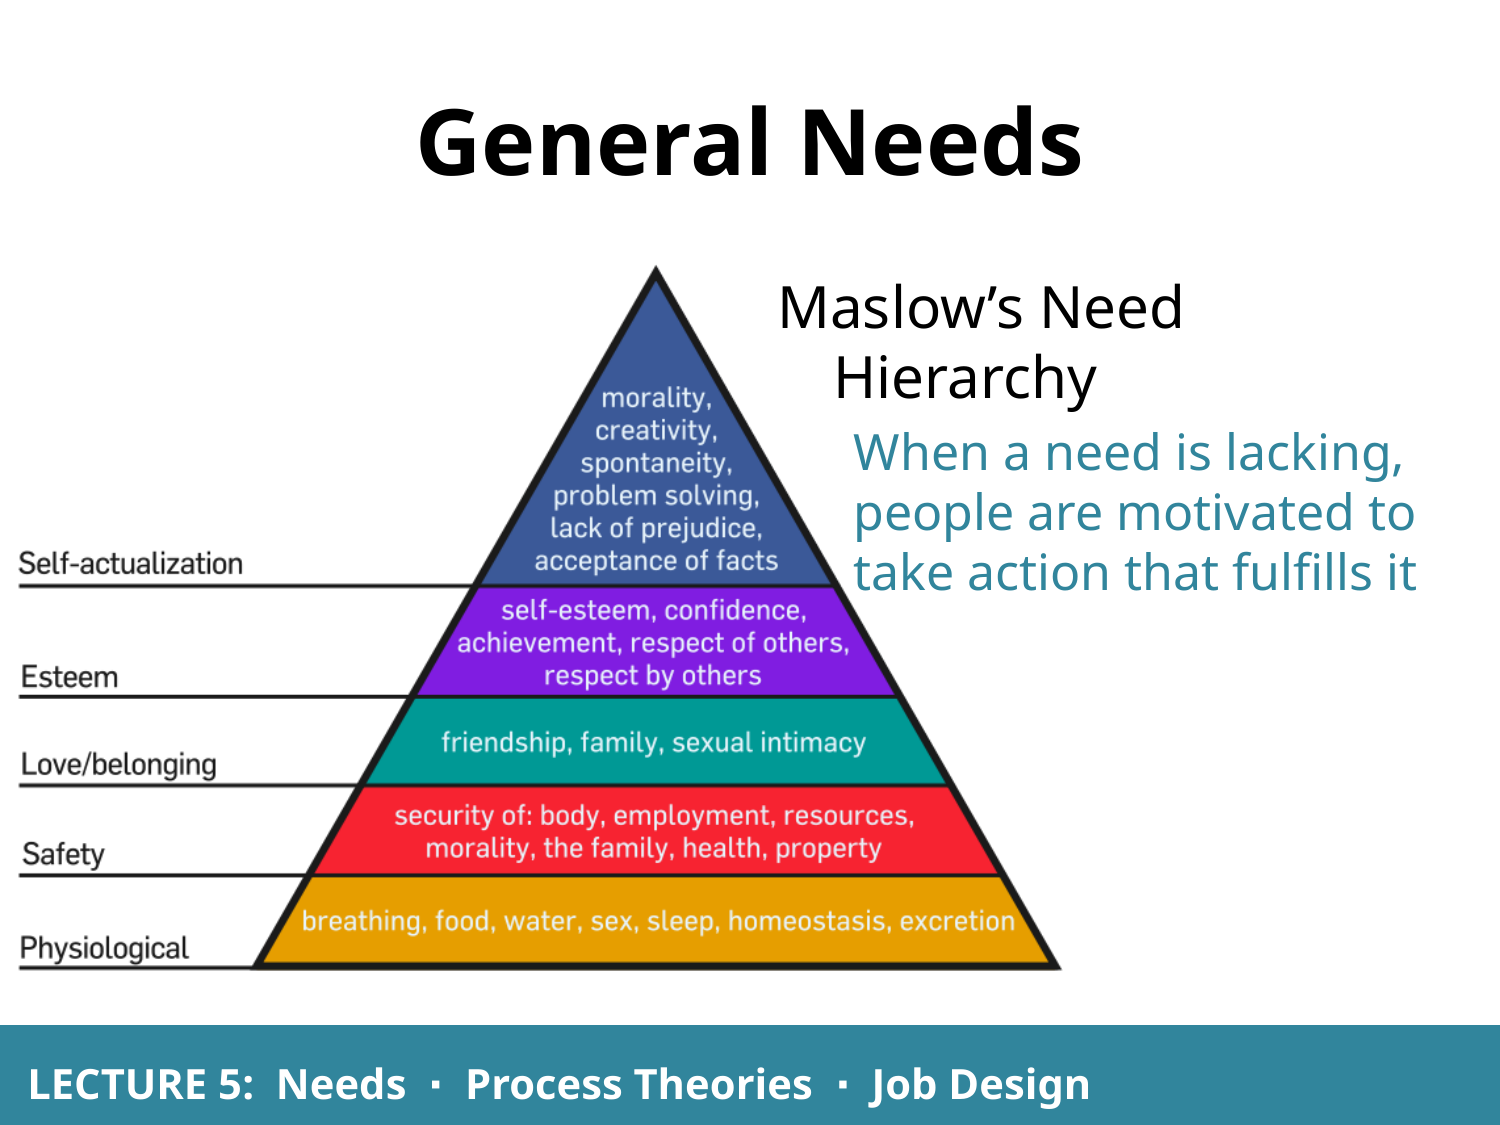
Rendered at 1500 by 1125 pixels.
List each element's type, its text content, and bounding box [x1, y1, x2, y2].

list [12, 234, 1063, 1023]
text_box LECTURE 5: Needs ∙ Process Theories ∙ Job Design [12, 1050, 1488, 1115]
list Maslow’s Need Hierarchy When a need is lacking, people are motivated to take action that fulfills it [1066, 262, 1475, 1005]
title General Needs [75, 45, 1425, 233]
